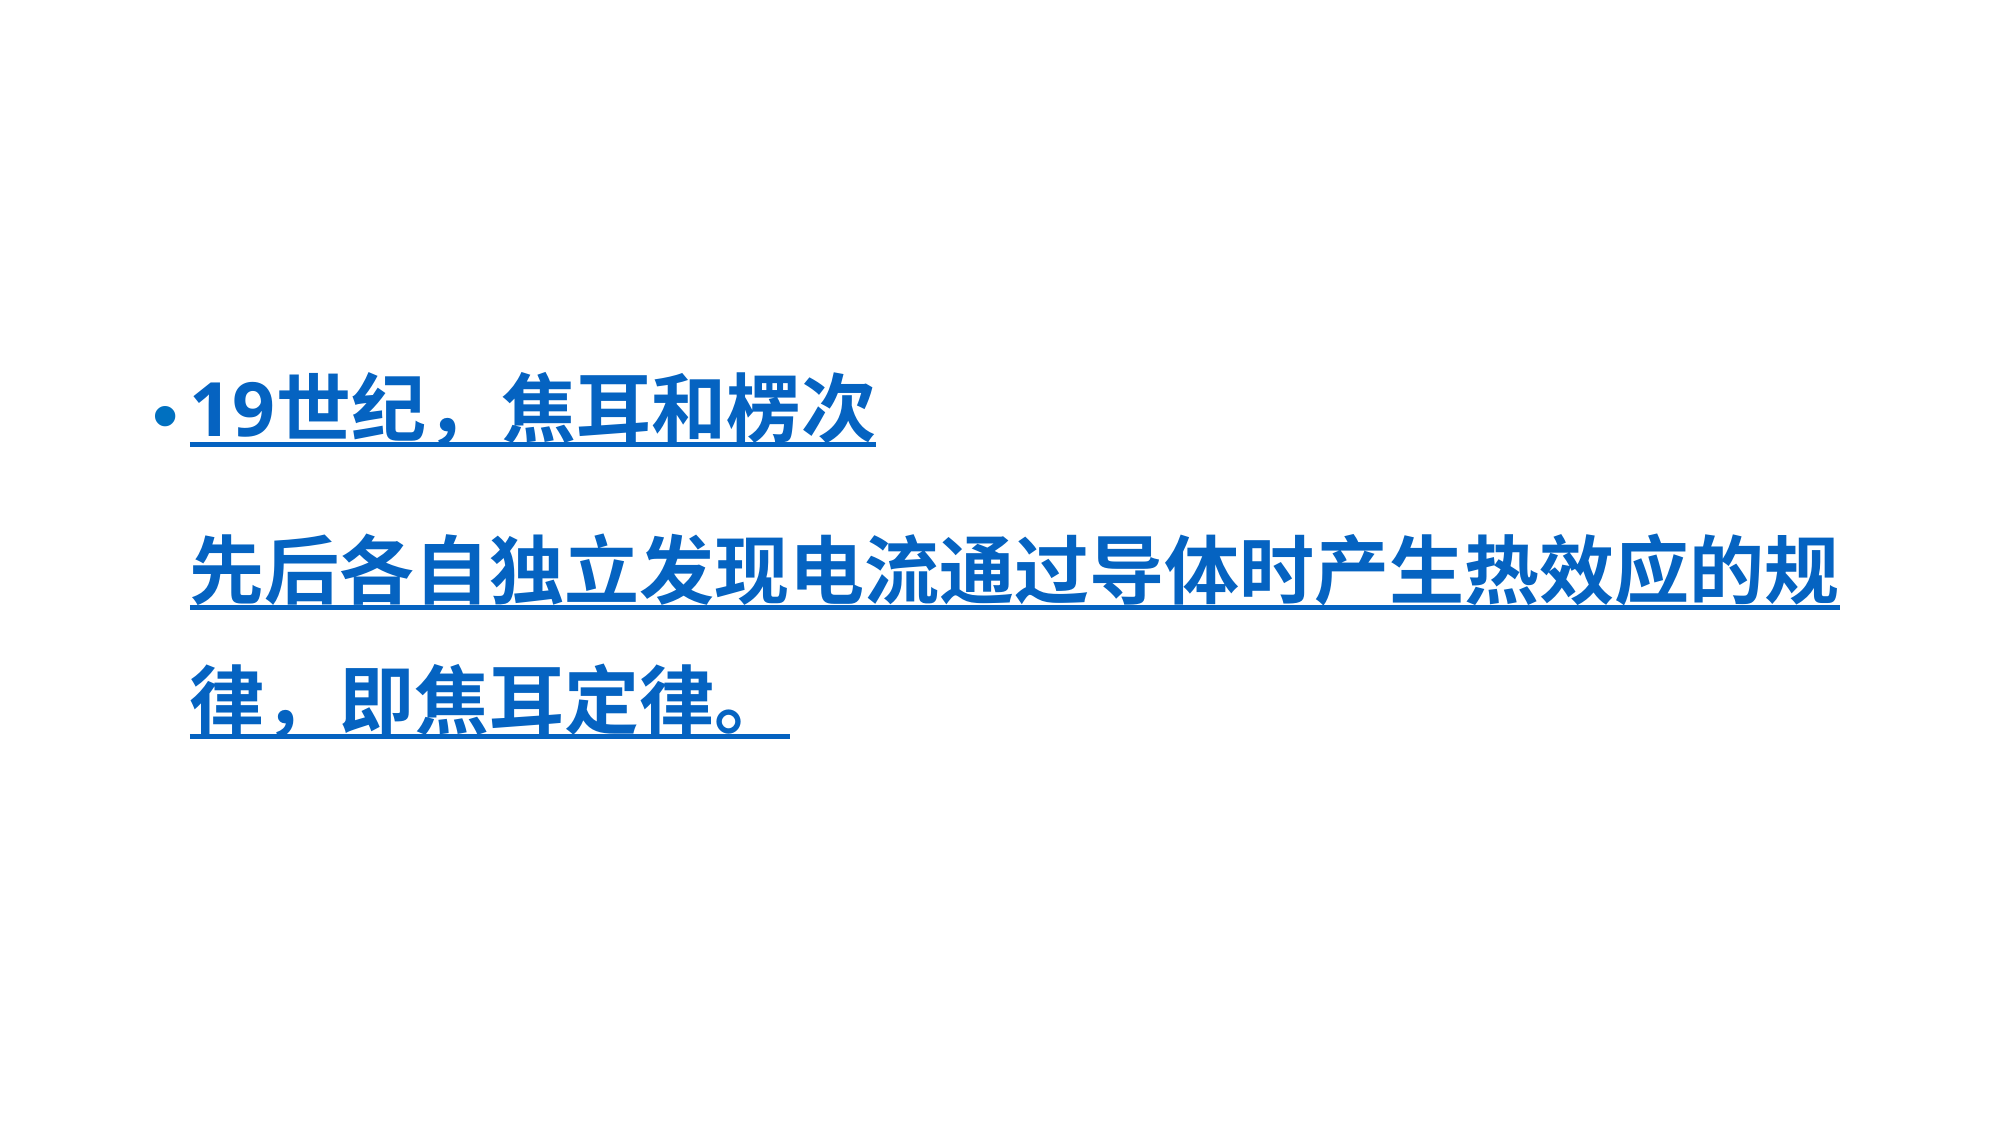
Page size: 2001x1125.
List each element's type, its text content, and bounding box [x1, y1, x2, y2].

list 19世纪，焦耳和楞次先后各自独立发现电流通过导体时产生热效应的规律，即焦耳定律。 [137, 299, 1863, 1014]
